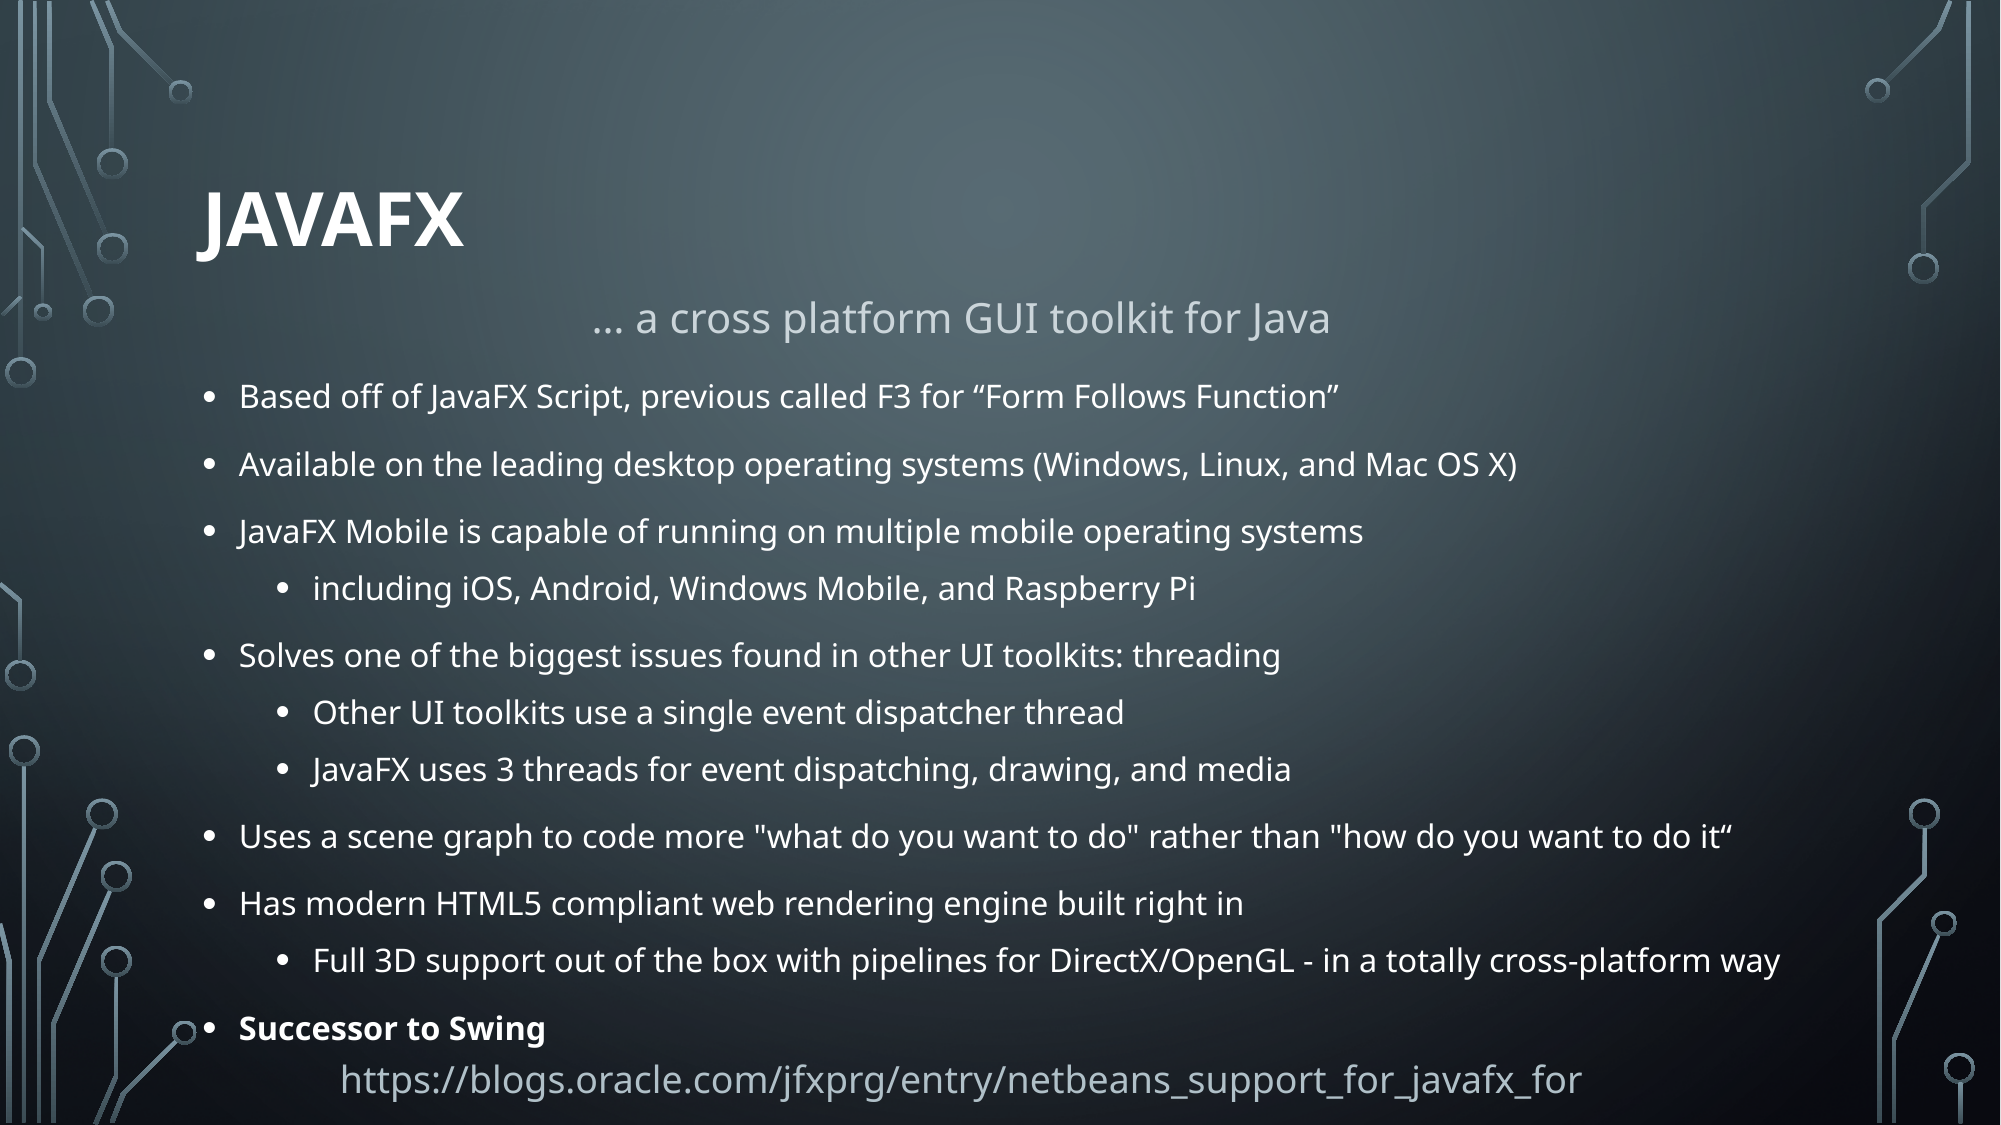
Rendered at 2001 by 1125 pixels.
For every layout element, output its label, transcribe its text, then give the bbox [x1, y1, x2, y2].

list Based off of JavaFX Script, previous called F3 for “Form Follows Function” Available on the leading desktop operating systems (Windows, Linux, and Mac OS X) JavaFX Mobile is capable of running on multiple mobile operating systems including iOS, Android, Windows Mobile, and Raspberry Pi Solves one of the biggest issues found in other UI toolkits: threading Other UI toolkits use a single event dispatcher thread JavaFX uses 3 threads for event dispatching, drawing, and media Uses a scene graph to code more "what do you want to do" rather than "how do you want to do it“ Has modern HTML5 compliant web rendering engine built right in Full 3D support out of the box with pipelines for DirectX/OpenGL - in a totally cross-platform way Successor to Swing [187, 361, 1813, 1066]
title Javafx [187, 101, 1813, 344]
text_box … a cross platform GUI toolkit for Java [187, 284, 1737, 350]
text_box https://blogs.oracle.com/jfxprg/entry/netbeans_support_for_javafx_for [187, 1048, 1737, 1109]
